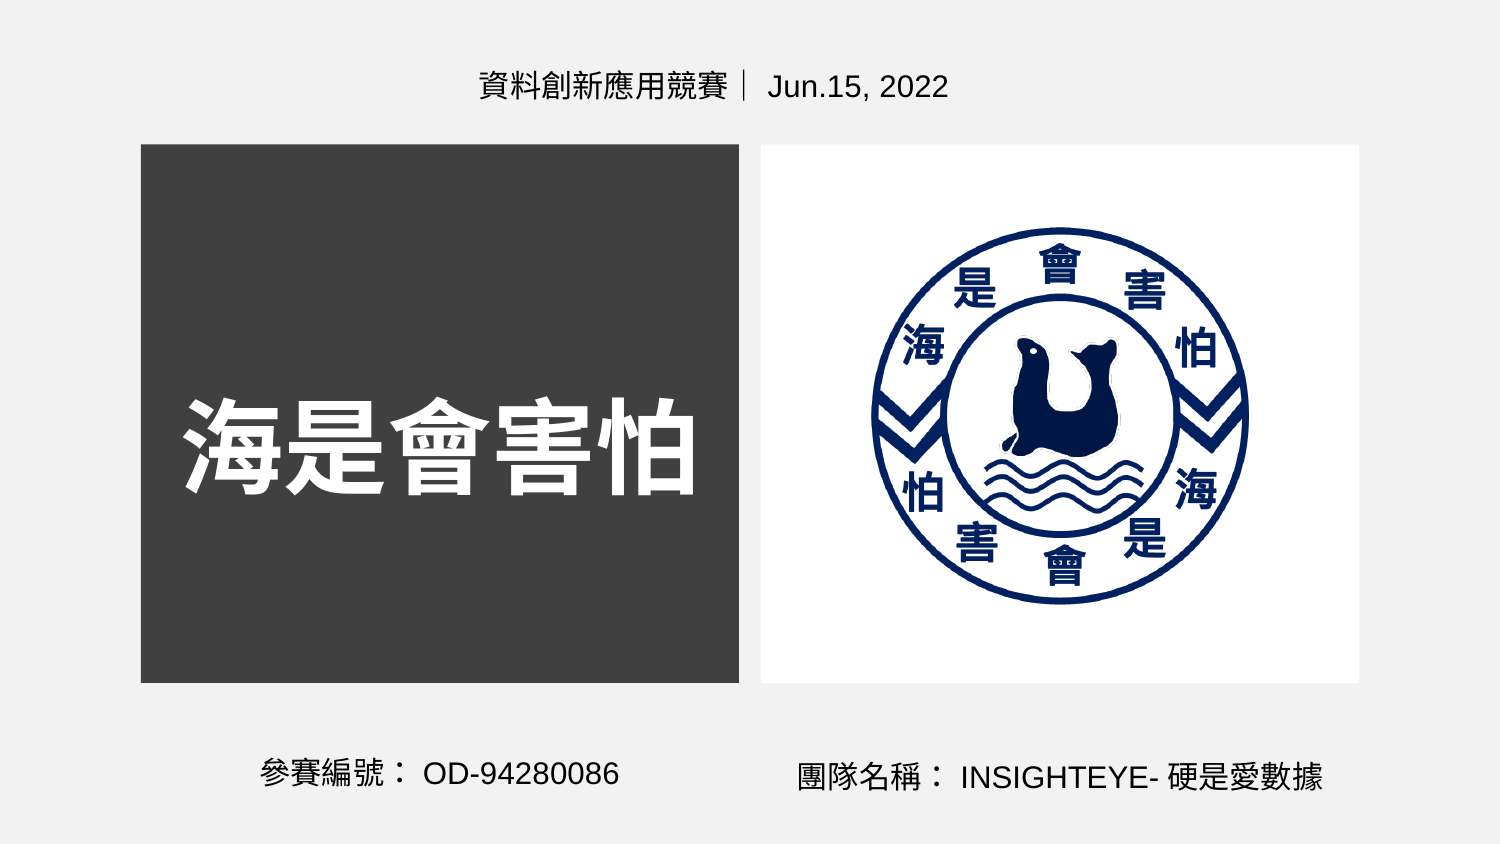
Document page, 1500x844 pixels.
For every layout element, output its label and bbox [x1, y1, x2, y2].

picture [871, 222, 1249, 621]
